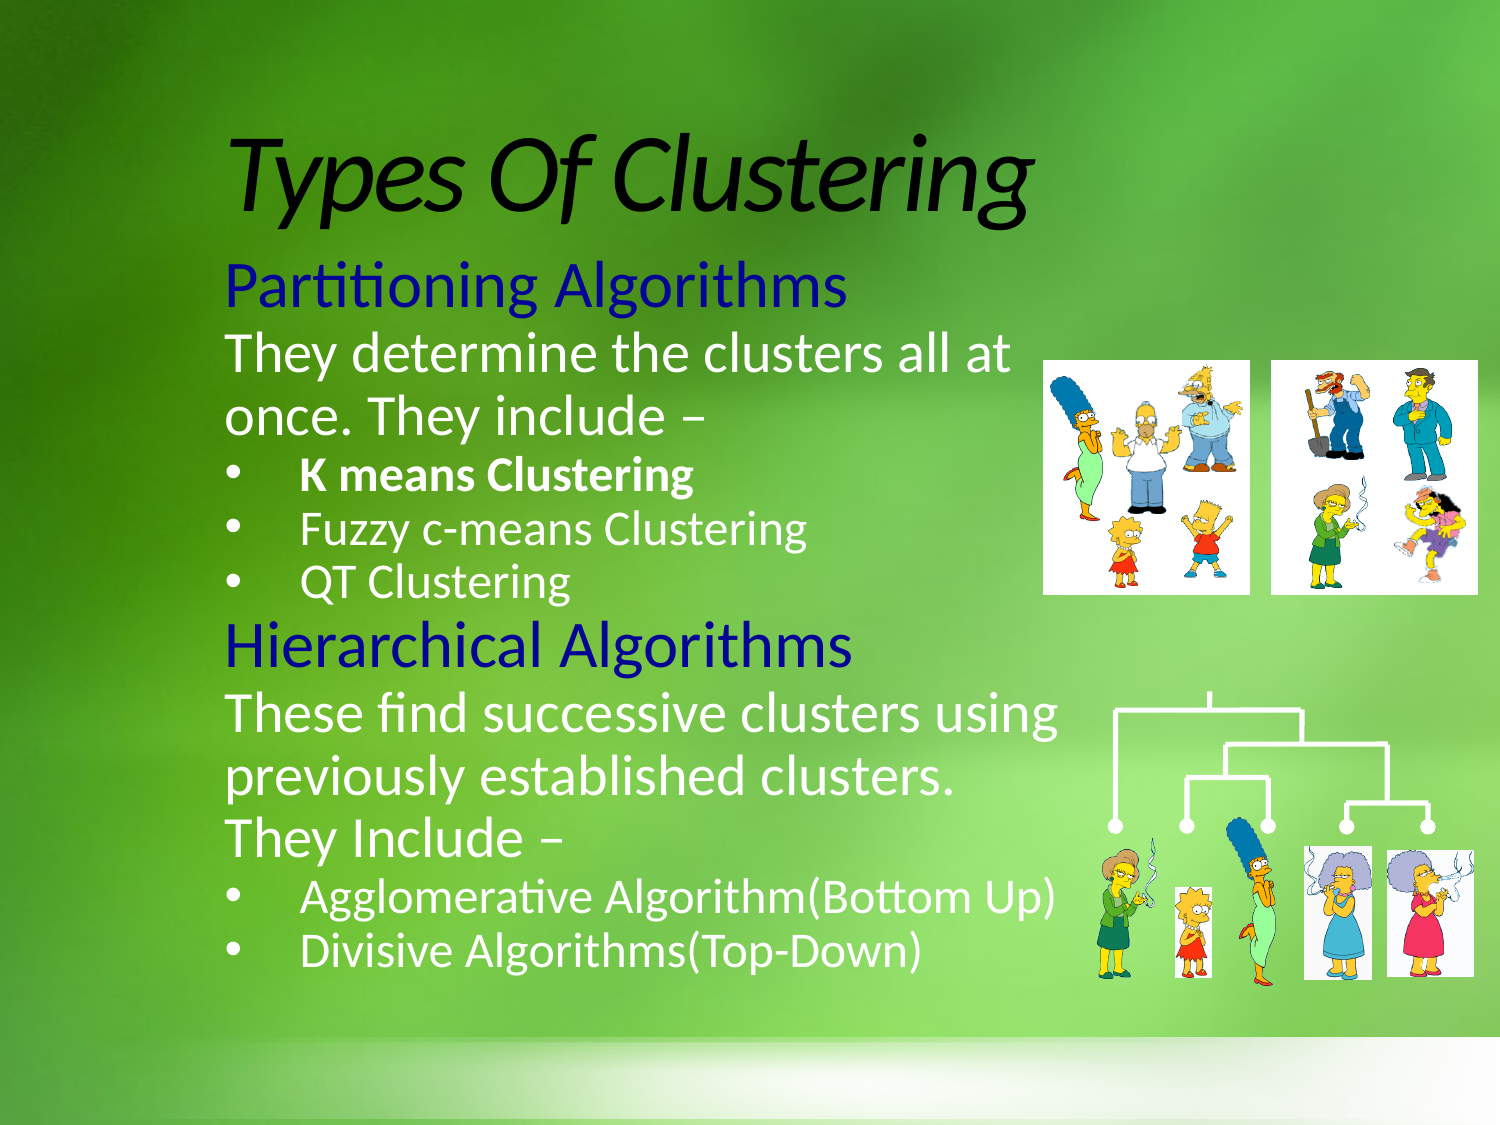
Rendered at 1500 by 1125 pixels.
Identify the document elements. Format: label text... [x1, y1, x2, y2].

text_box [1096, 691, 1475, 986]
subtitle Partitioning Algorithms They determine the clusters all at once. They include – K means Clustering Fuzzy c-means Clustering QT Clustering Hierarchical Algorithms These find successive clusters using previously established clusters. They Include – Agglomerative Algorithm(Bottom Up) Divisive Algorithms(Top-Down) [224, 249, 1064, 975]
title Types Of Clustering [224, 50, 1380, 300]
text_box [1043, 361, 1477, 594]
picture [0, 0, 1500, 1125]
